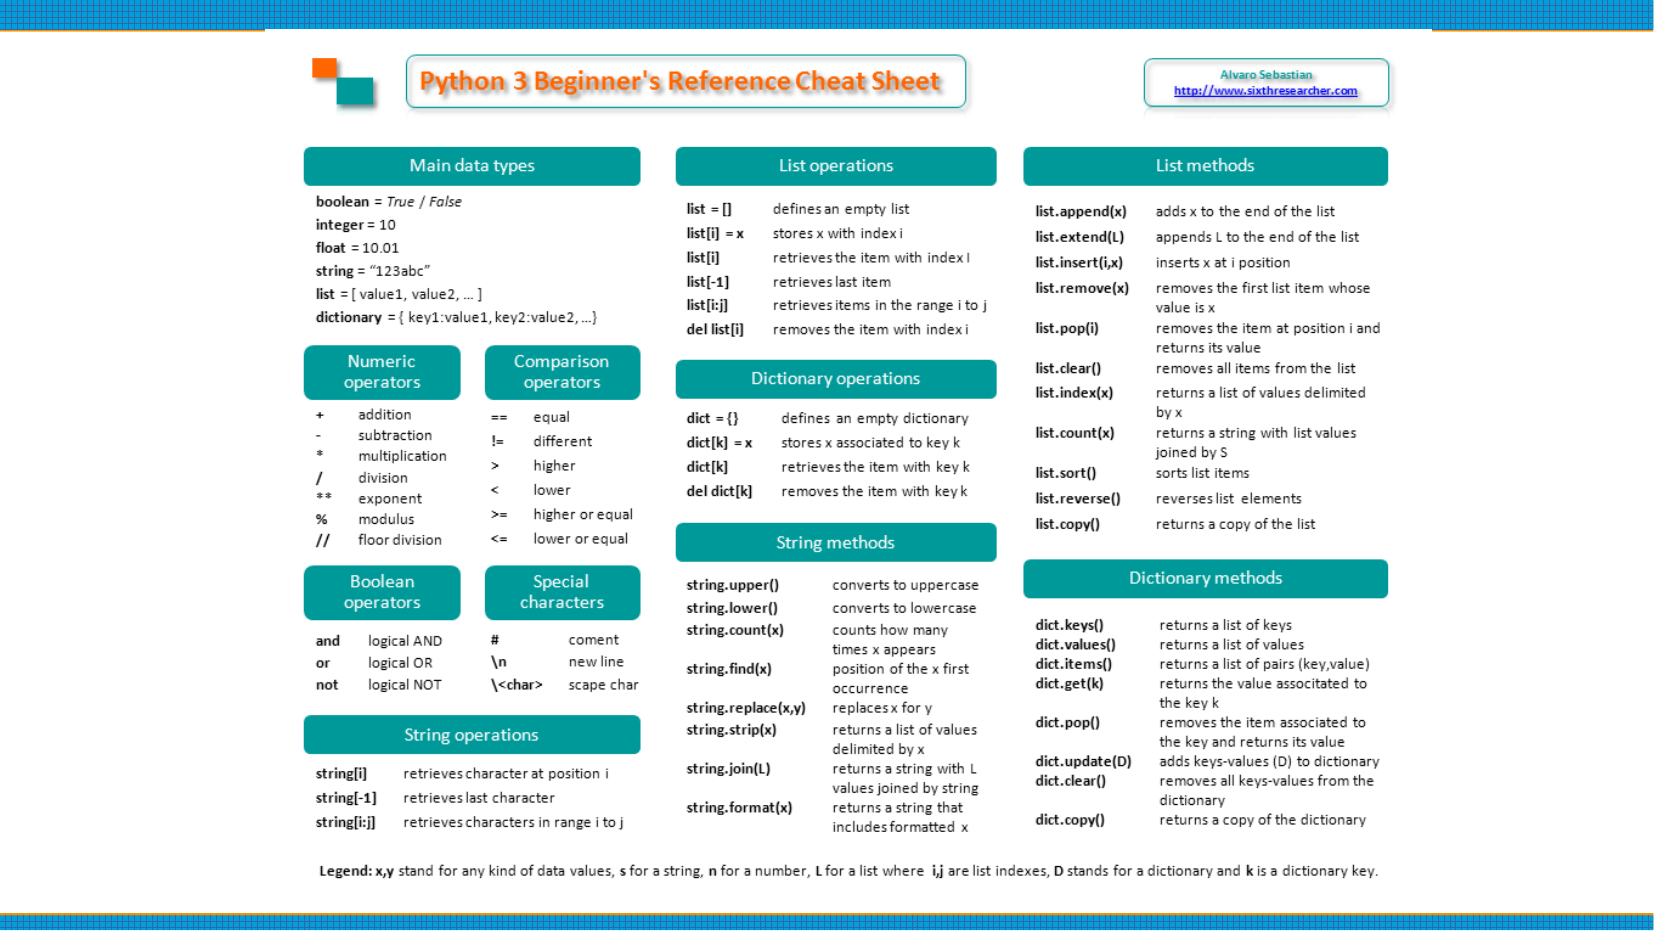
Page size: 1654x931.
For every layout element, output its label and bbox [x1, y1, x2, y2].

picture [265, 30, 1433, 905]
